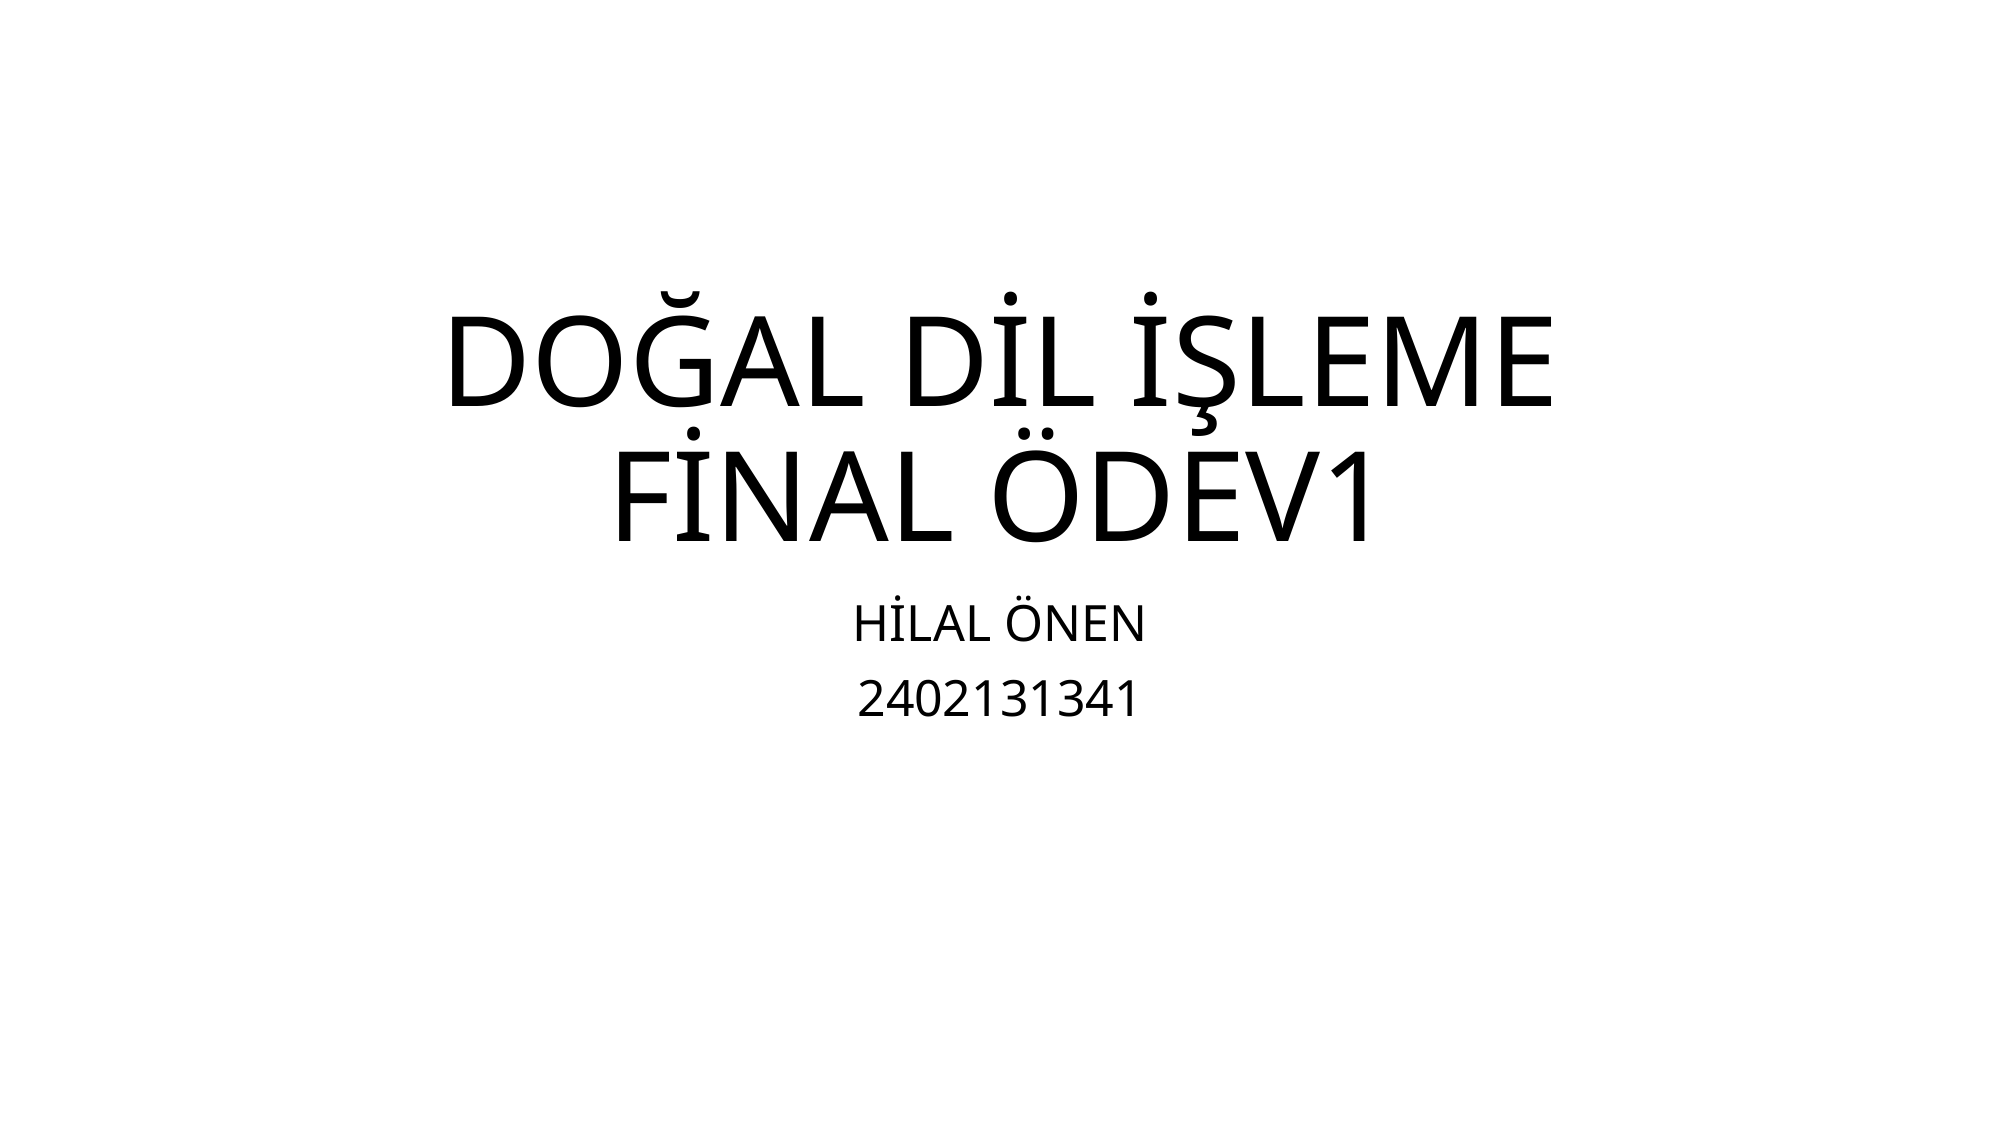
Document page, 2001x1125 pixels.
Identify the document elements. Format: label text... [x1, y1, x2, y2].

subtitle HİLAL ÖNEN 2402131341 [249, 590, 1750, 863]
title DOĞAL DİL İŞLEME FİNAL ÖDEV1 [249, 184, 1750, 576]
